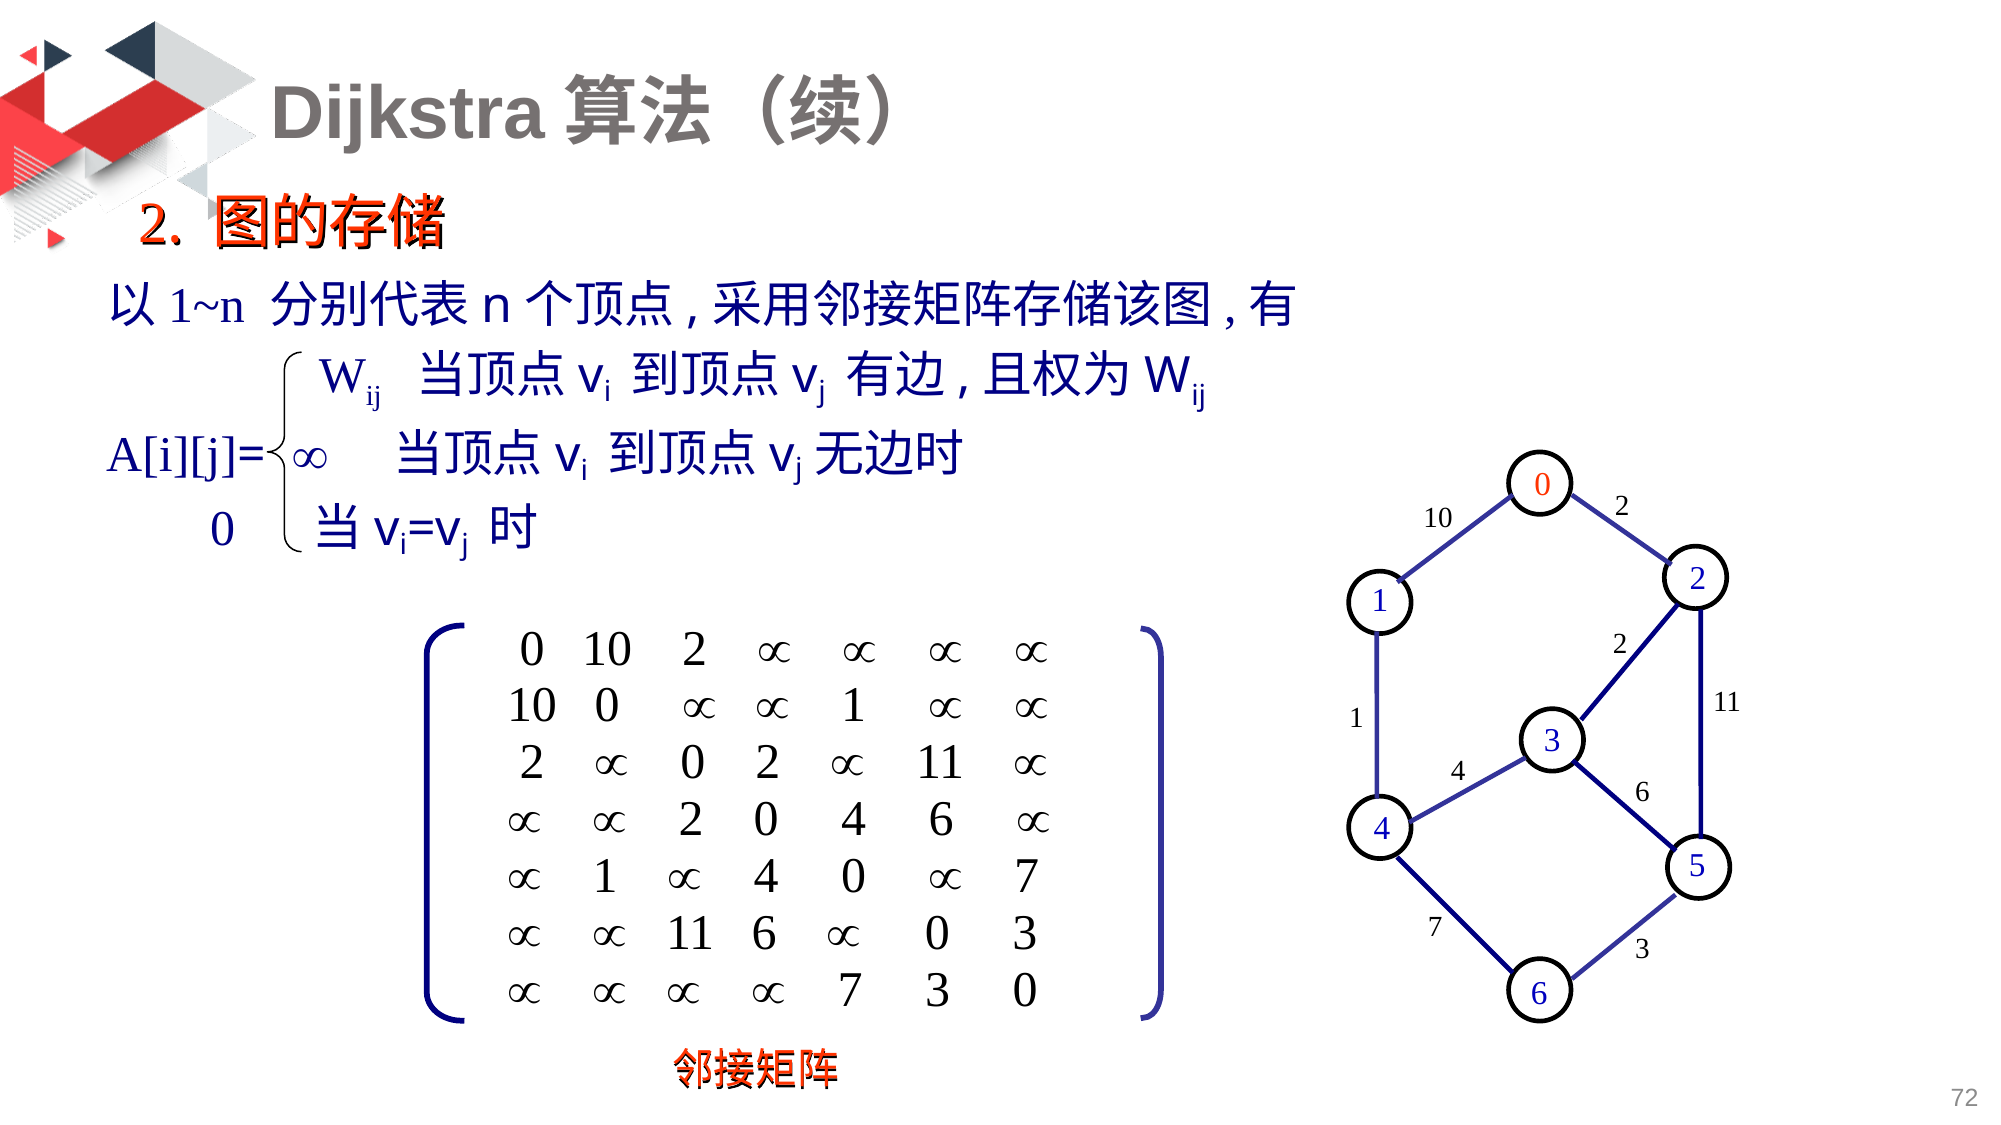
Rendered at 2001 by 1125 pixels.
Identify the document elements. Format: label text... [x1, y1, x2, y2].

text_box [1334, 451, 1757, 1022]
picture [0, 21, 256, 255]
slide_number 72 [1923, 1067, 1994, 1125]
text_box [426, 611, 1161, 1101]
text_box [91, 264, 1524, 559]
title Dijkstra算法（续） [255, 50, 1943, 178]
text_box 2. 图的存储 [123, 176, 574, 262]
